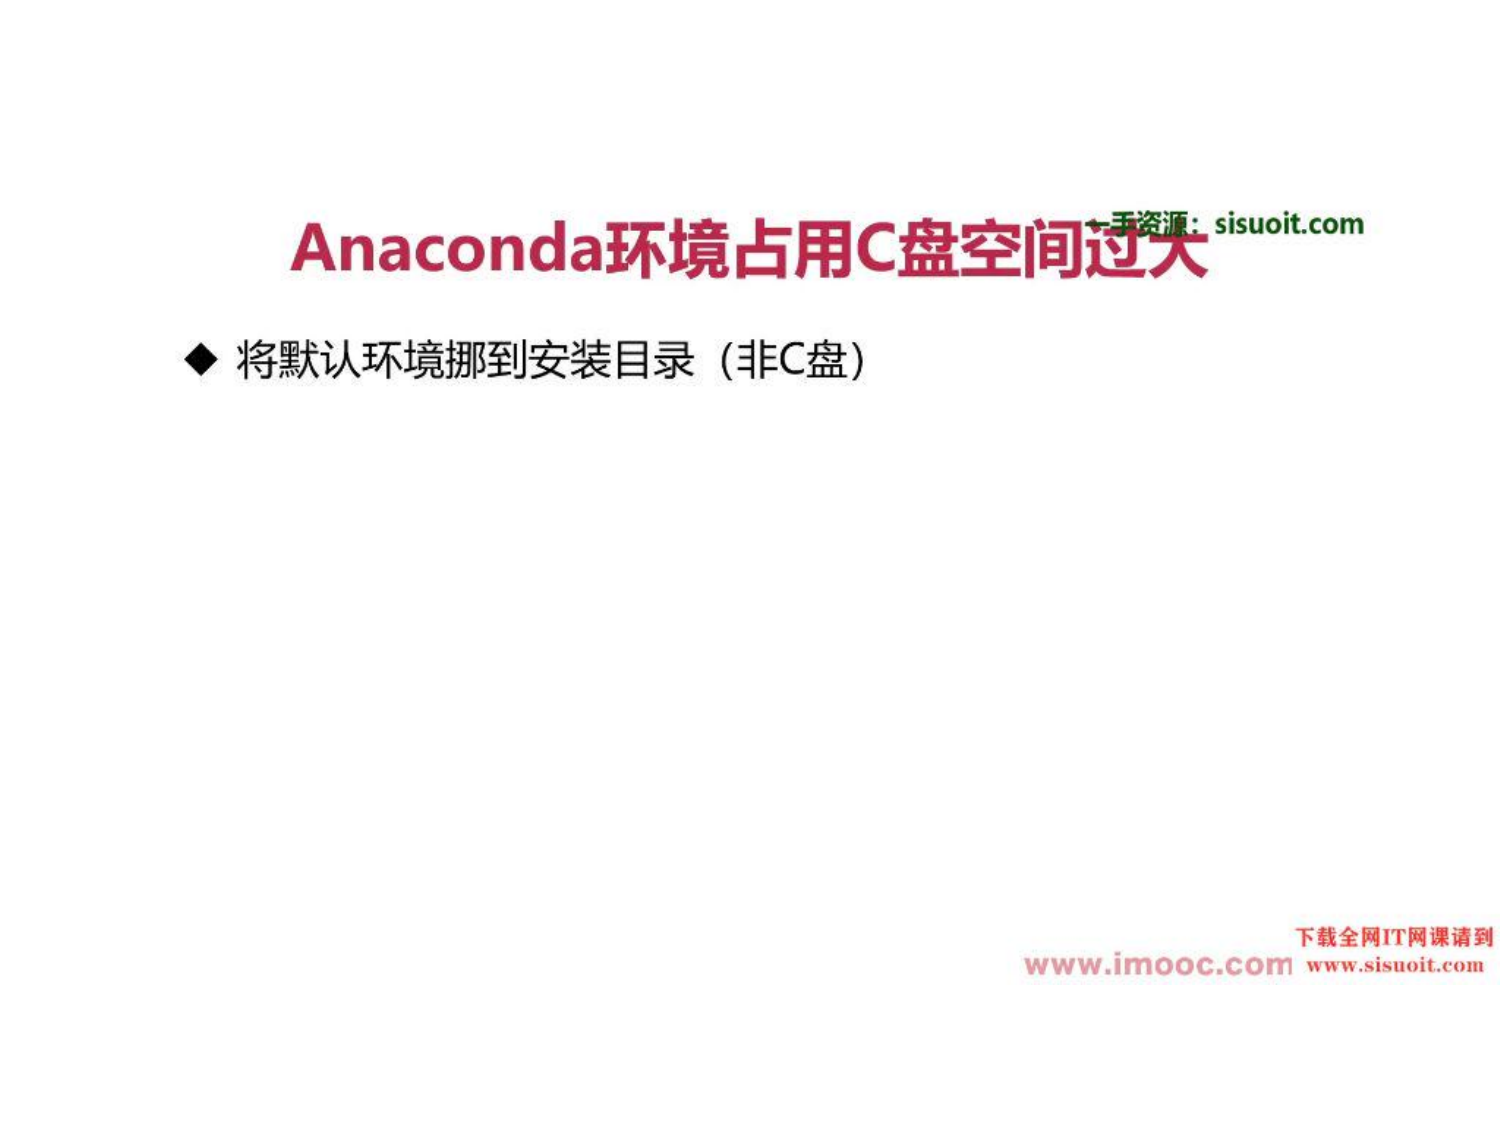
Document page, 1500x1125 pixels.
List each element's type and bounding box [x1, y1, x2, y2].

picture [0, 140, 1500, 985]
